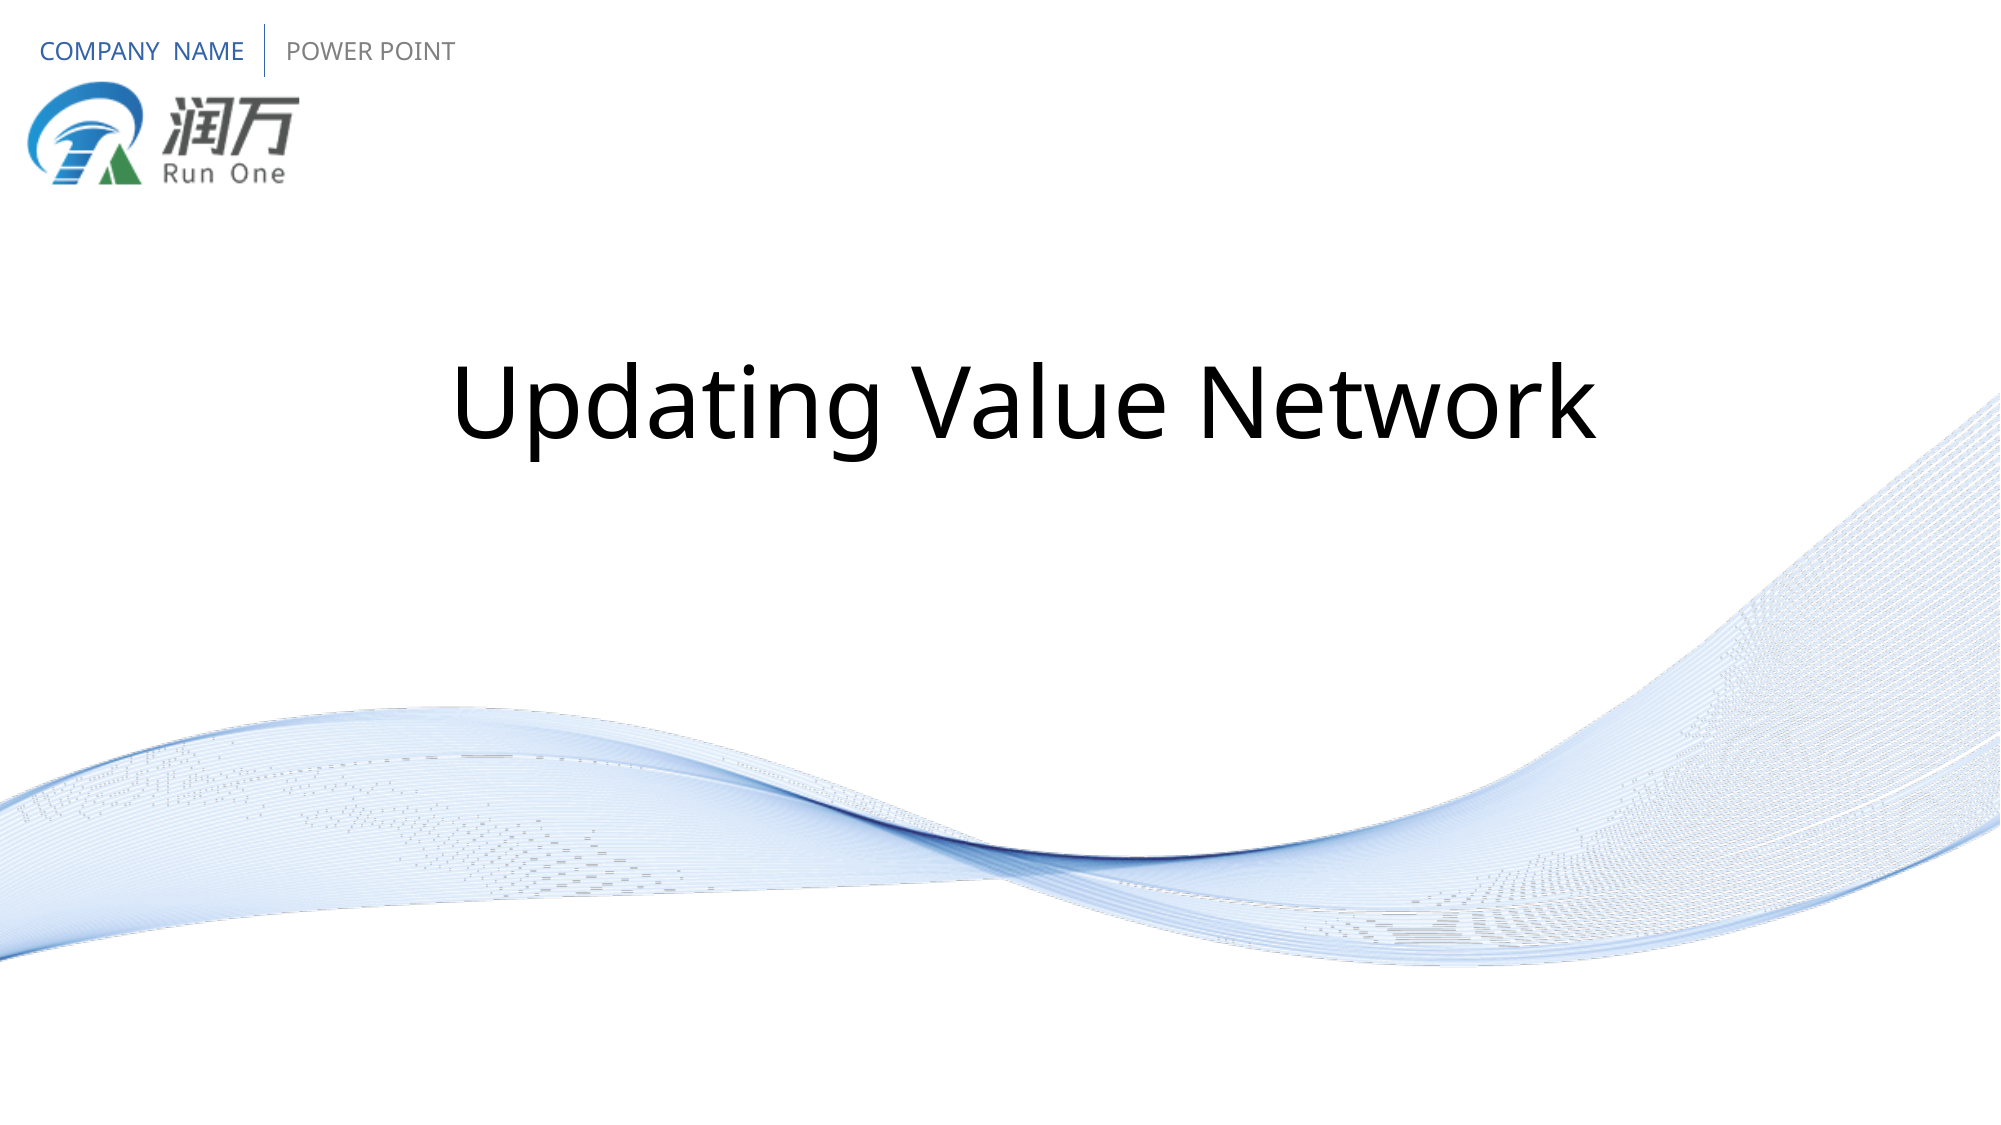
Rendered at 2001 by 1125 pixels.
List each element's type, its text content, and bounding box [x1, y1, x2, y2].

picture [0, 334, 2000, 1029]
picture [19, 44, 309, 236]
text_box Updating Value Network [264, 330, 1784, 466]
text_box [19, 24, 474, 77]
